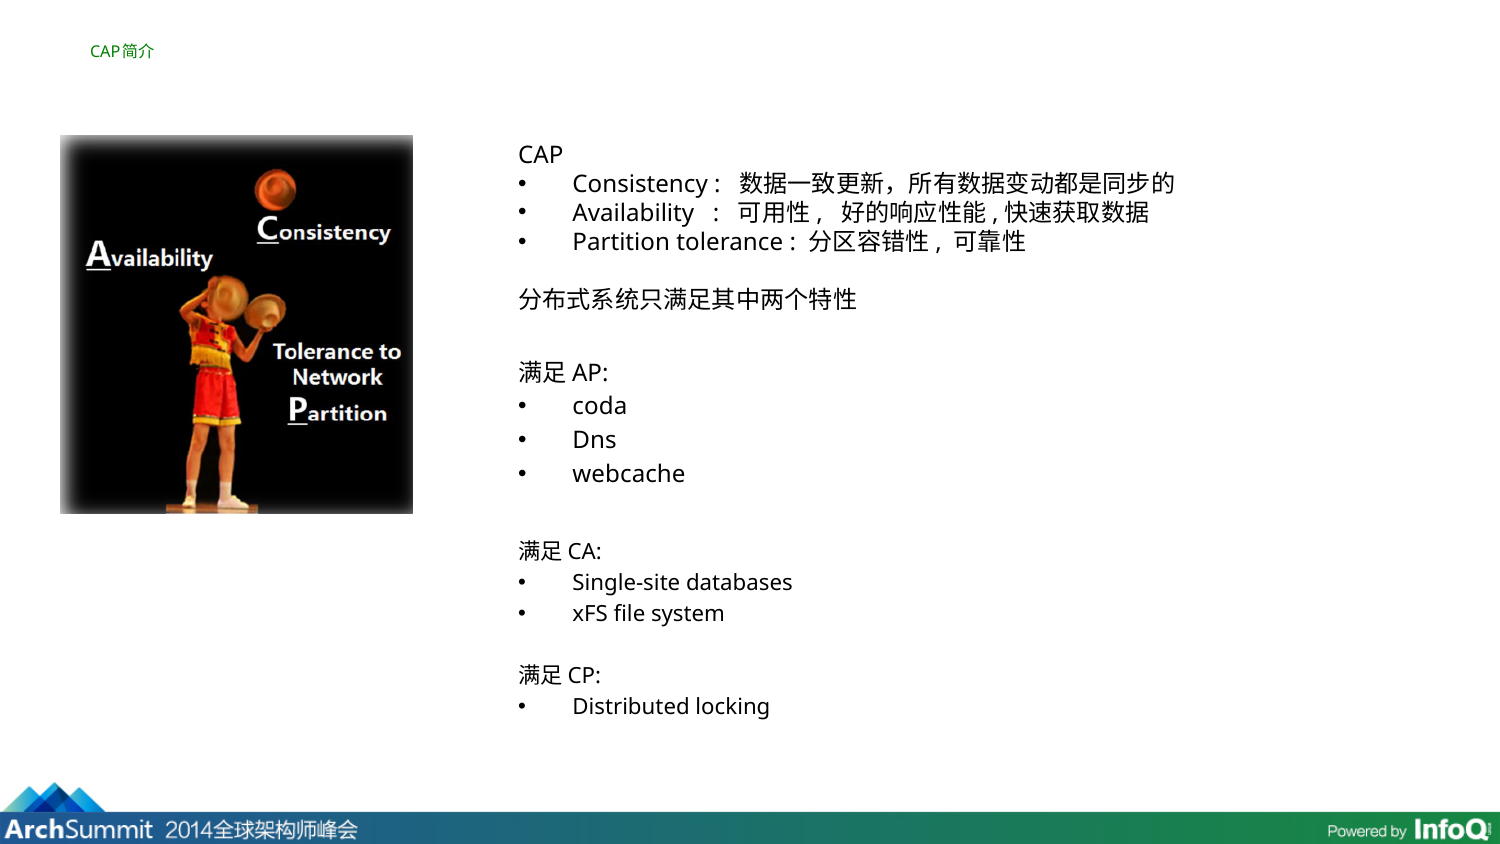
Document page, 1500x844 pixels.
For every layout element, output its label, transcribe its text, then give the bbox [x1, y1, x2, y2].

list CAP Consistency : 数据一致更新，所有数据变动都是同步的 Availability : 可用性, 好的响应性能,快速获取数据 Partition tolerance : 分区容错性, 可靠性 分布式系统只满足其中两个特性 满足AP: coda Dns webcache 满足CA: Single-site databases xFS file system 满足CP: Distributed locking [503, 111, 1425, 729]
title CAP简介 [75, 33, 1425, 69]
picture [0, 0, 1500, 844]
